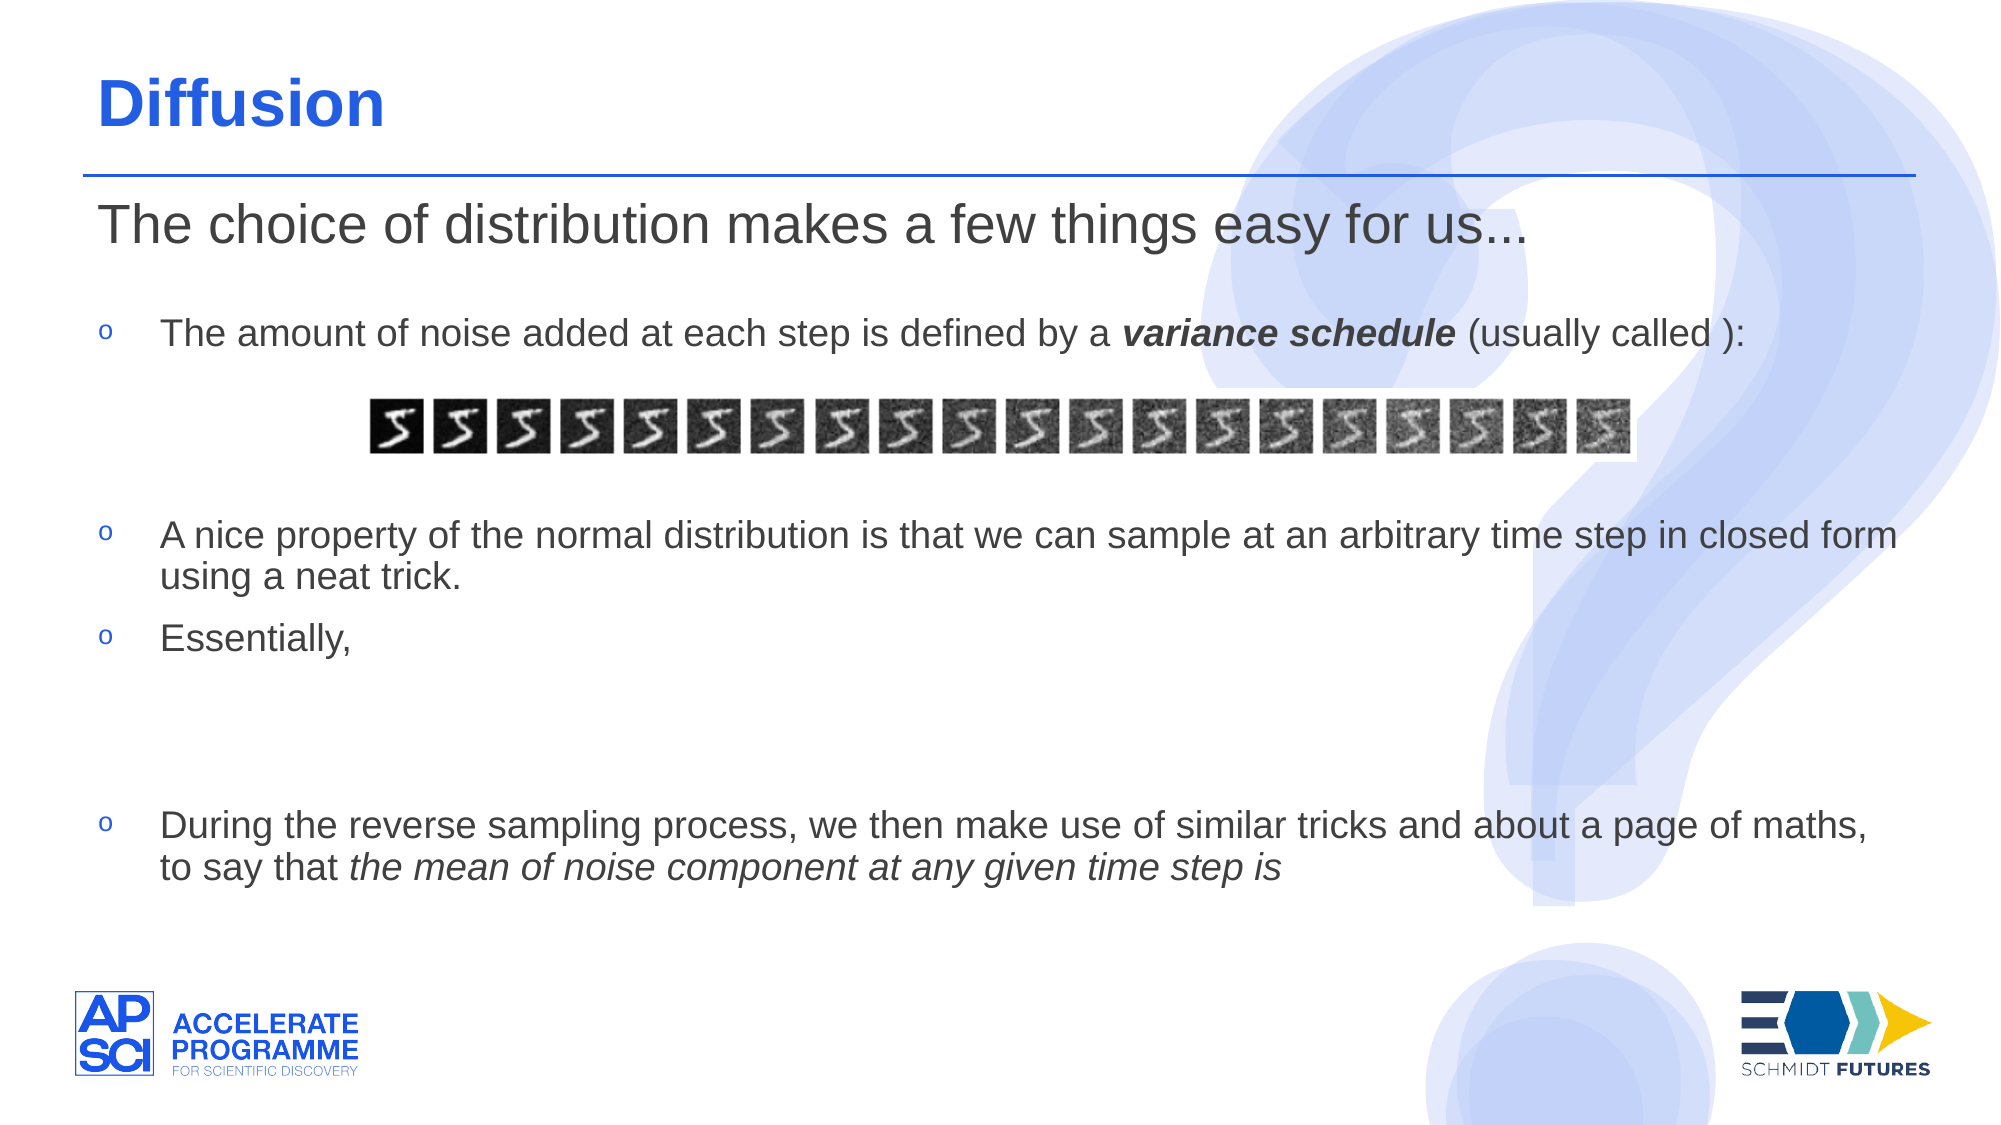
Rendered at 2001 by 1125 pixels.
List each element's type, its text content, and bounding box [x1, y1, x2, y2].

list Diffusion [82, 61, 1916, 166]
list The choice of distribution makes a few things easy for us... [82, 187, 1916, 287]
picture [75, 991, 358, 1076]
picture [1741, 991, 1933, 1076]
picture [361, 387, 1638, 462]
